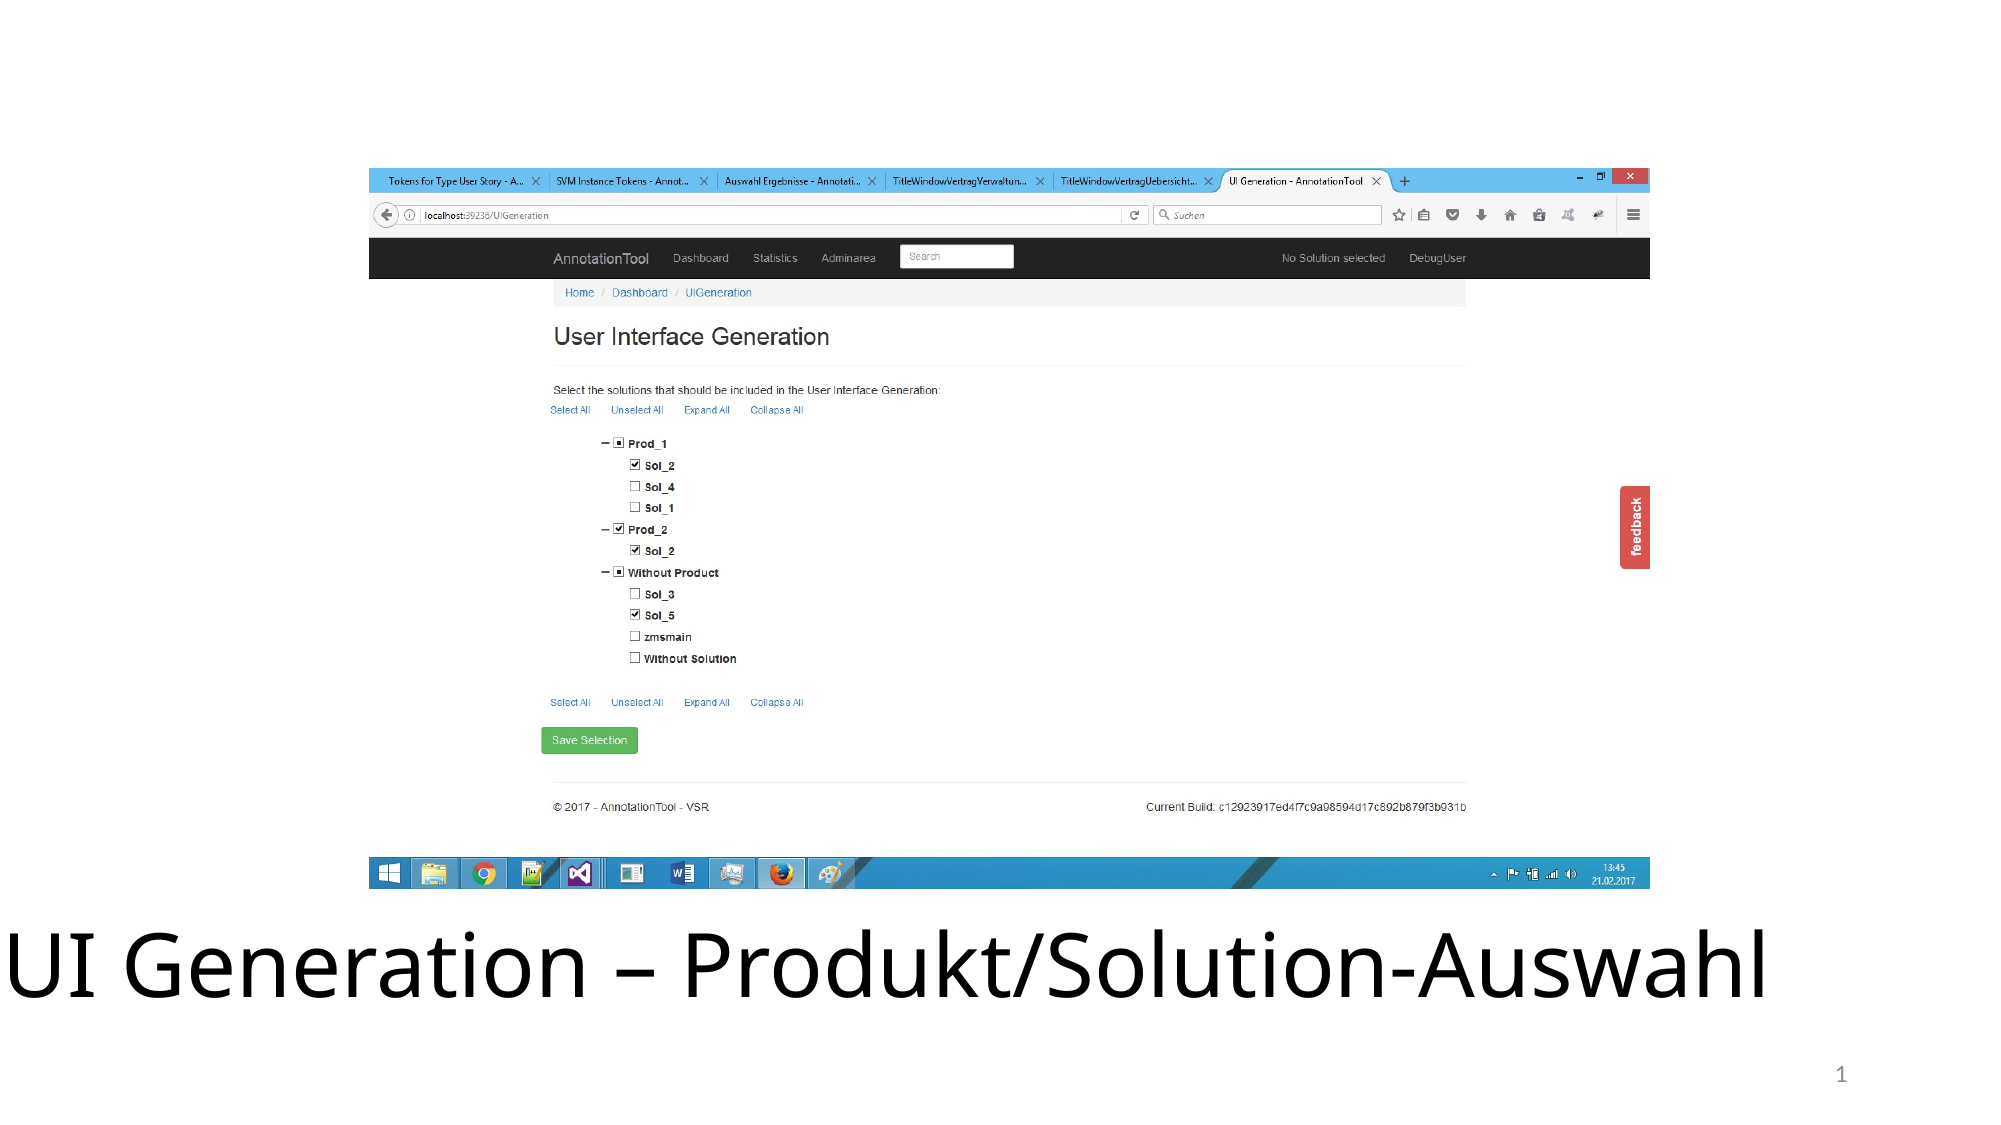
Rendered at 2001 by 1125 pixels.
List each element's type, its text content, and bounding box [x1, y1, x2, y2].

picture [369, 168, 1650, 889]
text_box UI Generation – Produkt/Solution-Auswahl [0, 901, 1945, 1125]
